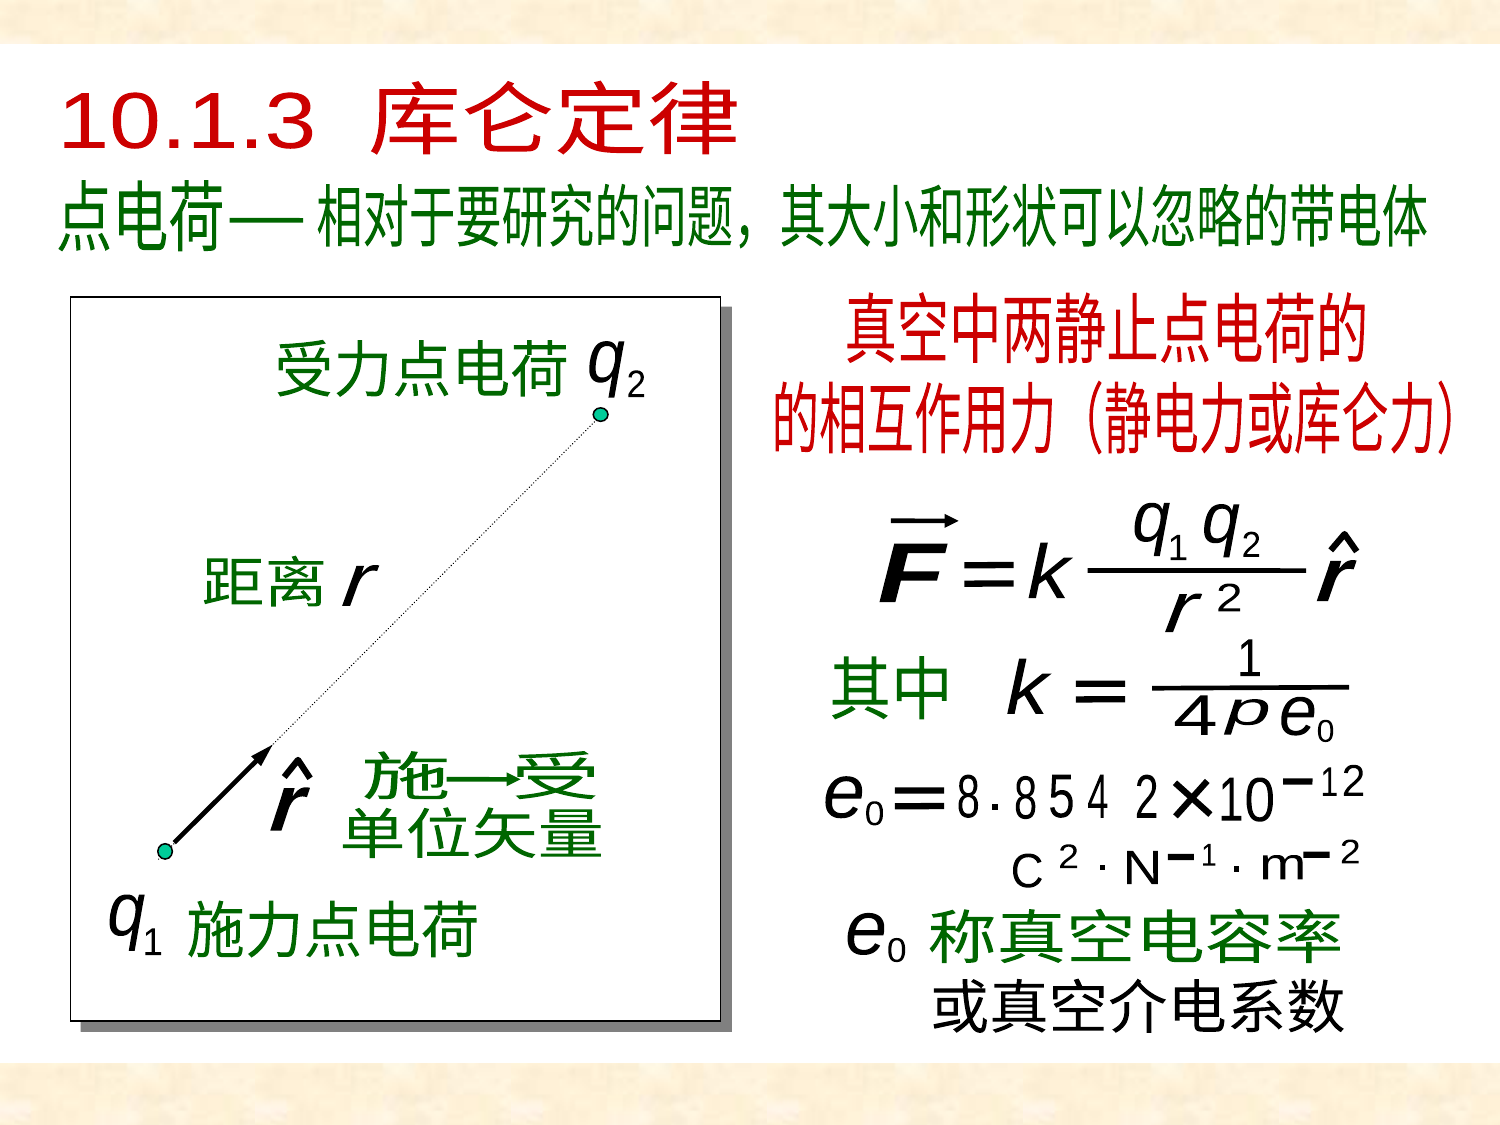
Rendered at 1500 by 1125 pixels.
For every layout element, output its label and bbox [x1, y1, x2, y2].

text_box [0, 1063, 1500, 1125]
text_box [0, 0, 1500, 44]
text_box [58, 179, 1452, 1034]
